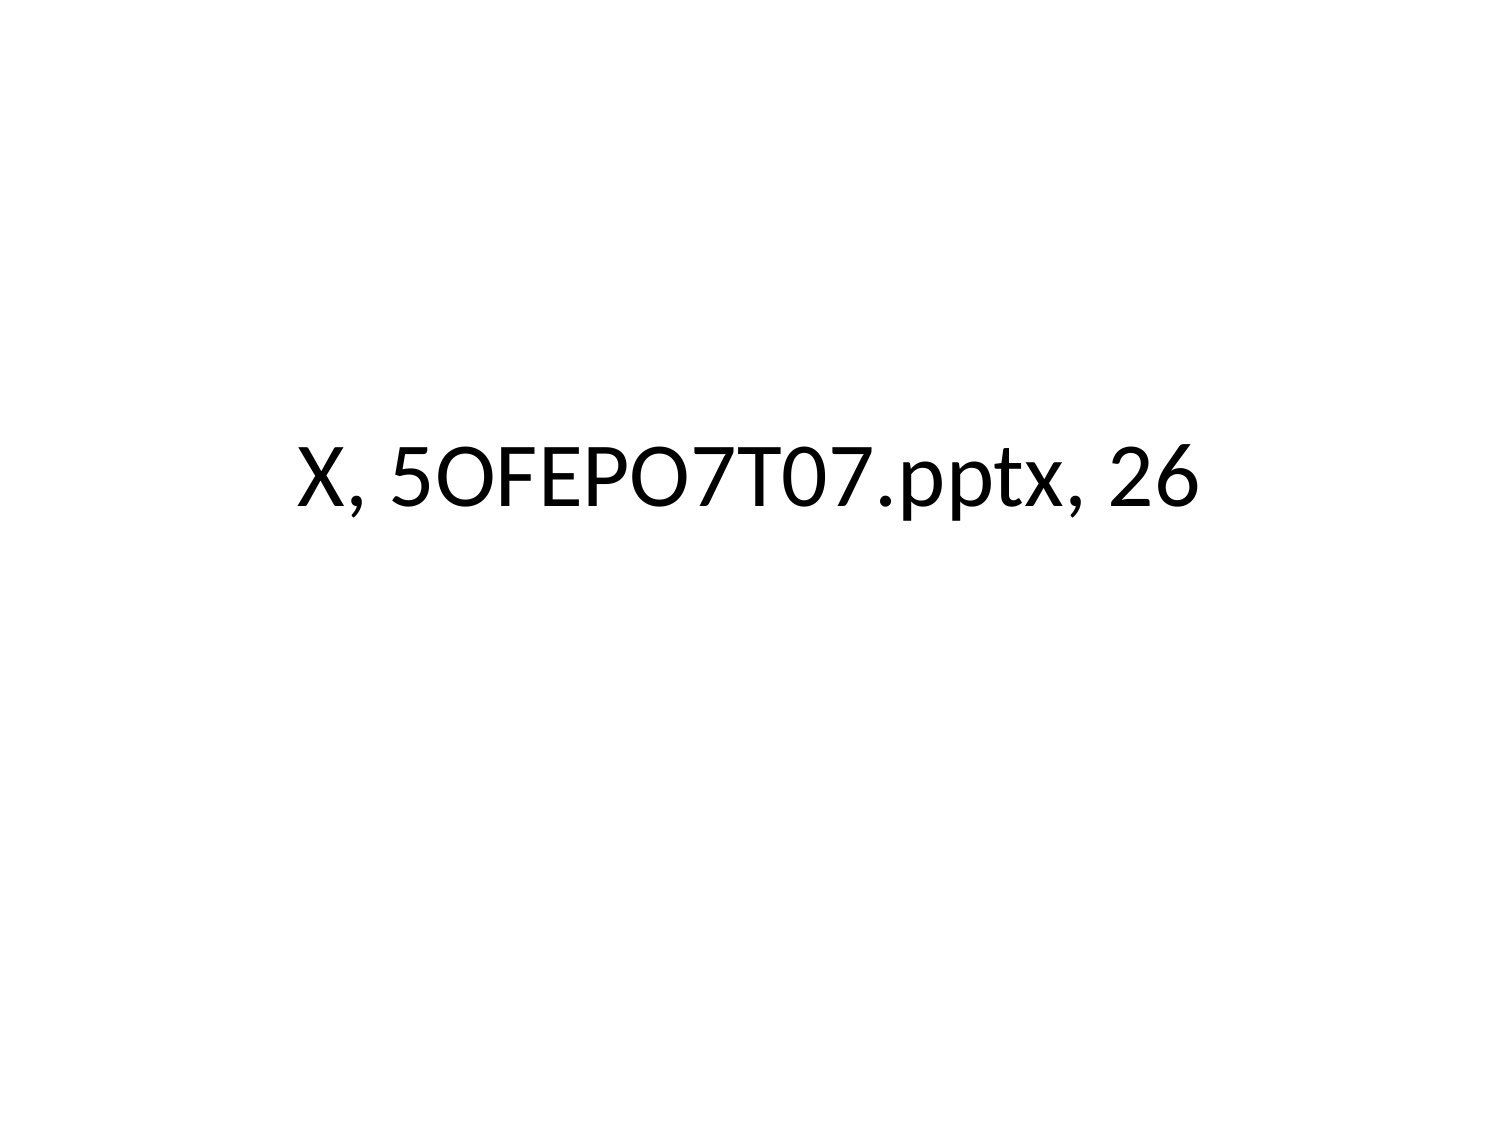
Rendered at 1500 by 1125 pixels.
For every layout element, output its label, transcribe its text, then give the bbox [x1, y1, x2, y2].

title X, 5OFEPO7T07.pptx, 26 [112, 349, 1388, 591]
